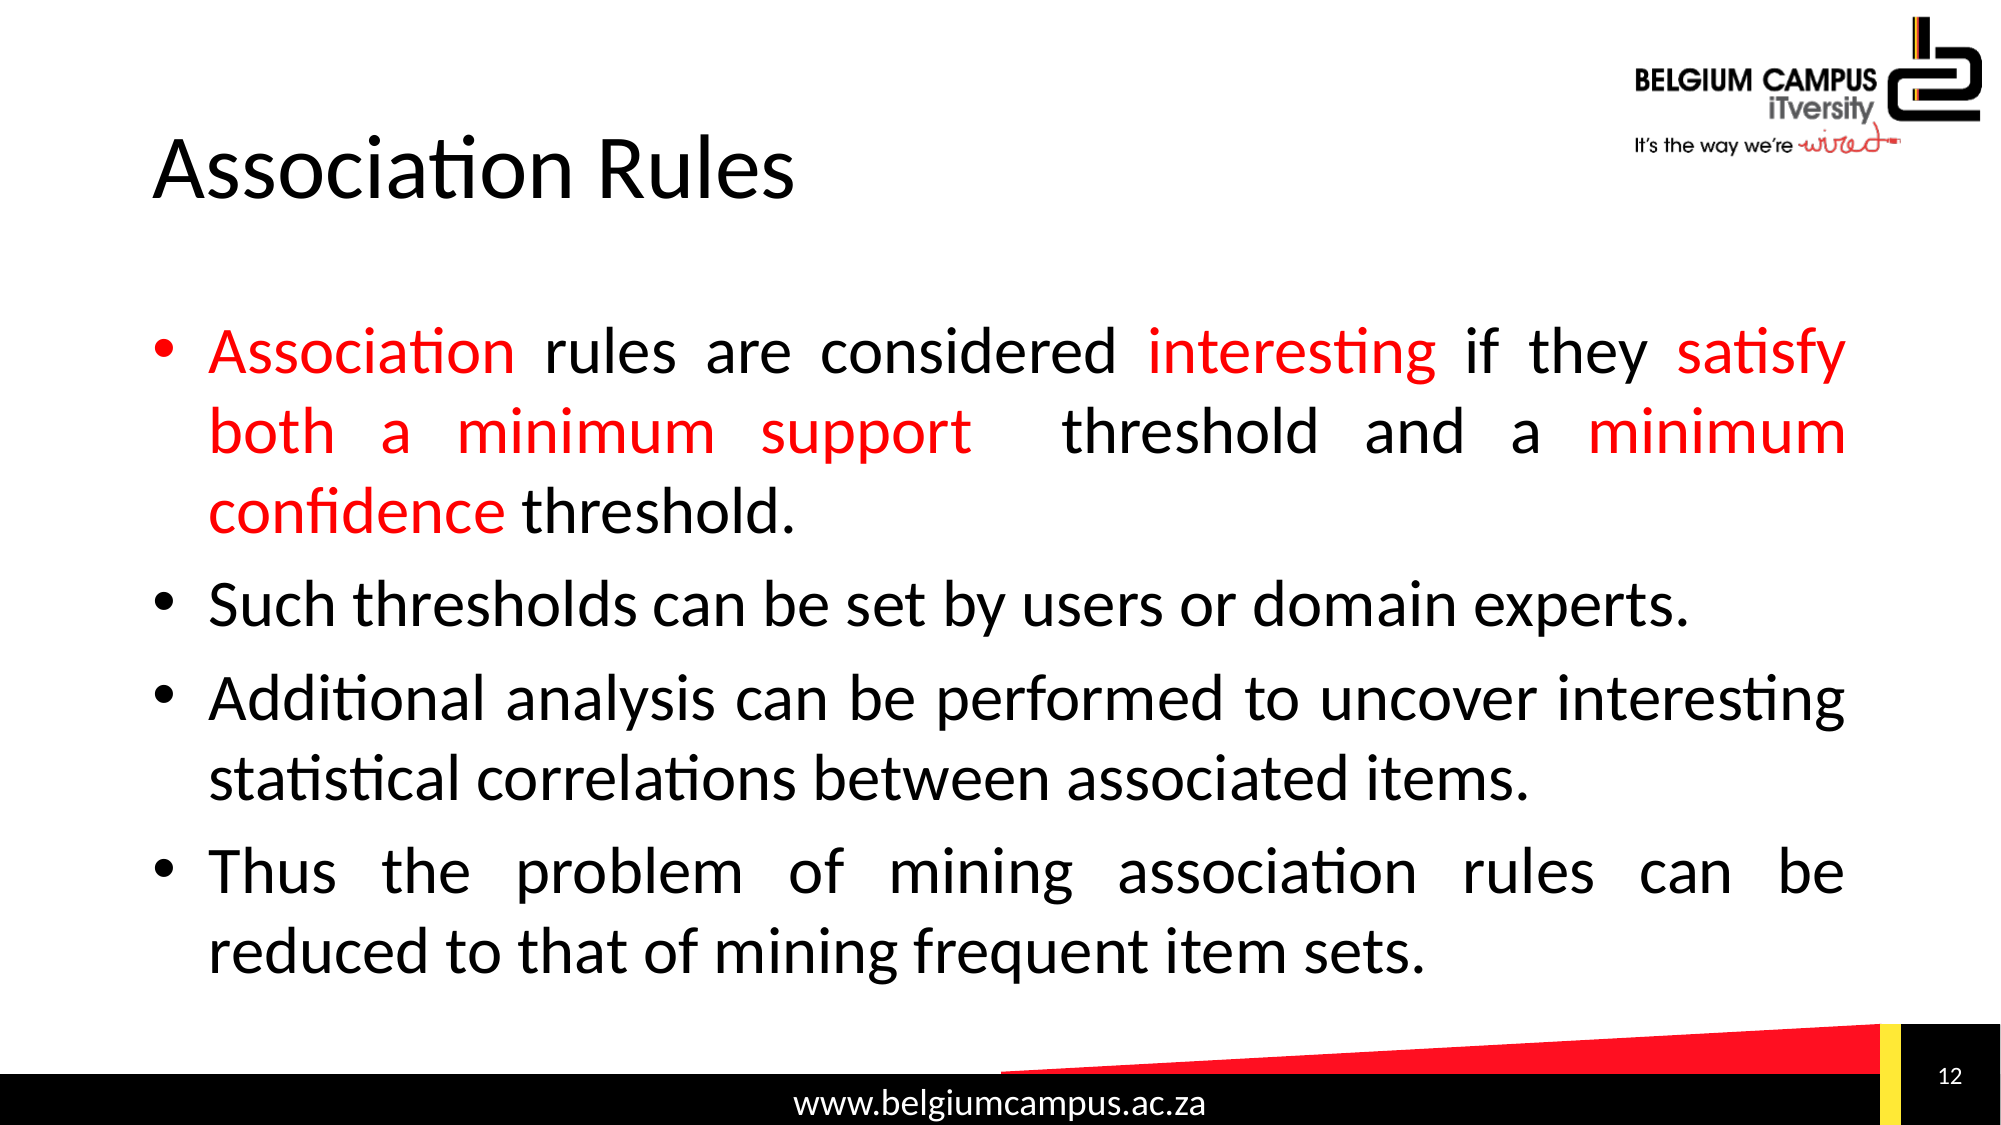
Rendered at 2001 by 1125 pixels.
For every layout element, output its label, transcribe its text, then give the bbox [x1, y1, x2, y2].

picture [1631, 0, 1986, 198]
title Association Rules [137, 59, 1863, 278]
list Association rules are considered interesting if they satisfy both a minimum support threshold and a minimum confidence threshold. Such thresholds can be set by users or domain experts. Additional analysis can be performed to uncover interesting statistical correlations between associated items. Thus the problem of mining association rules can be reduced to that of mining frequent item sets. [137, 299, 1863, 1014]
